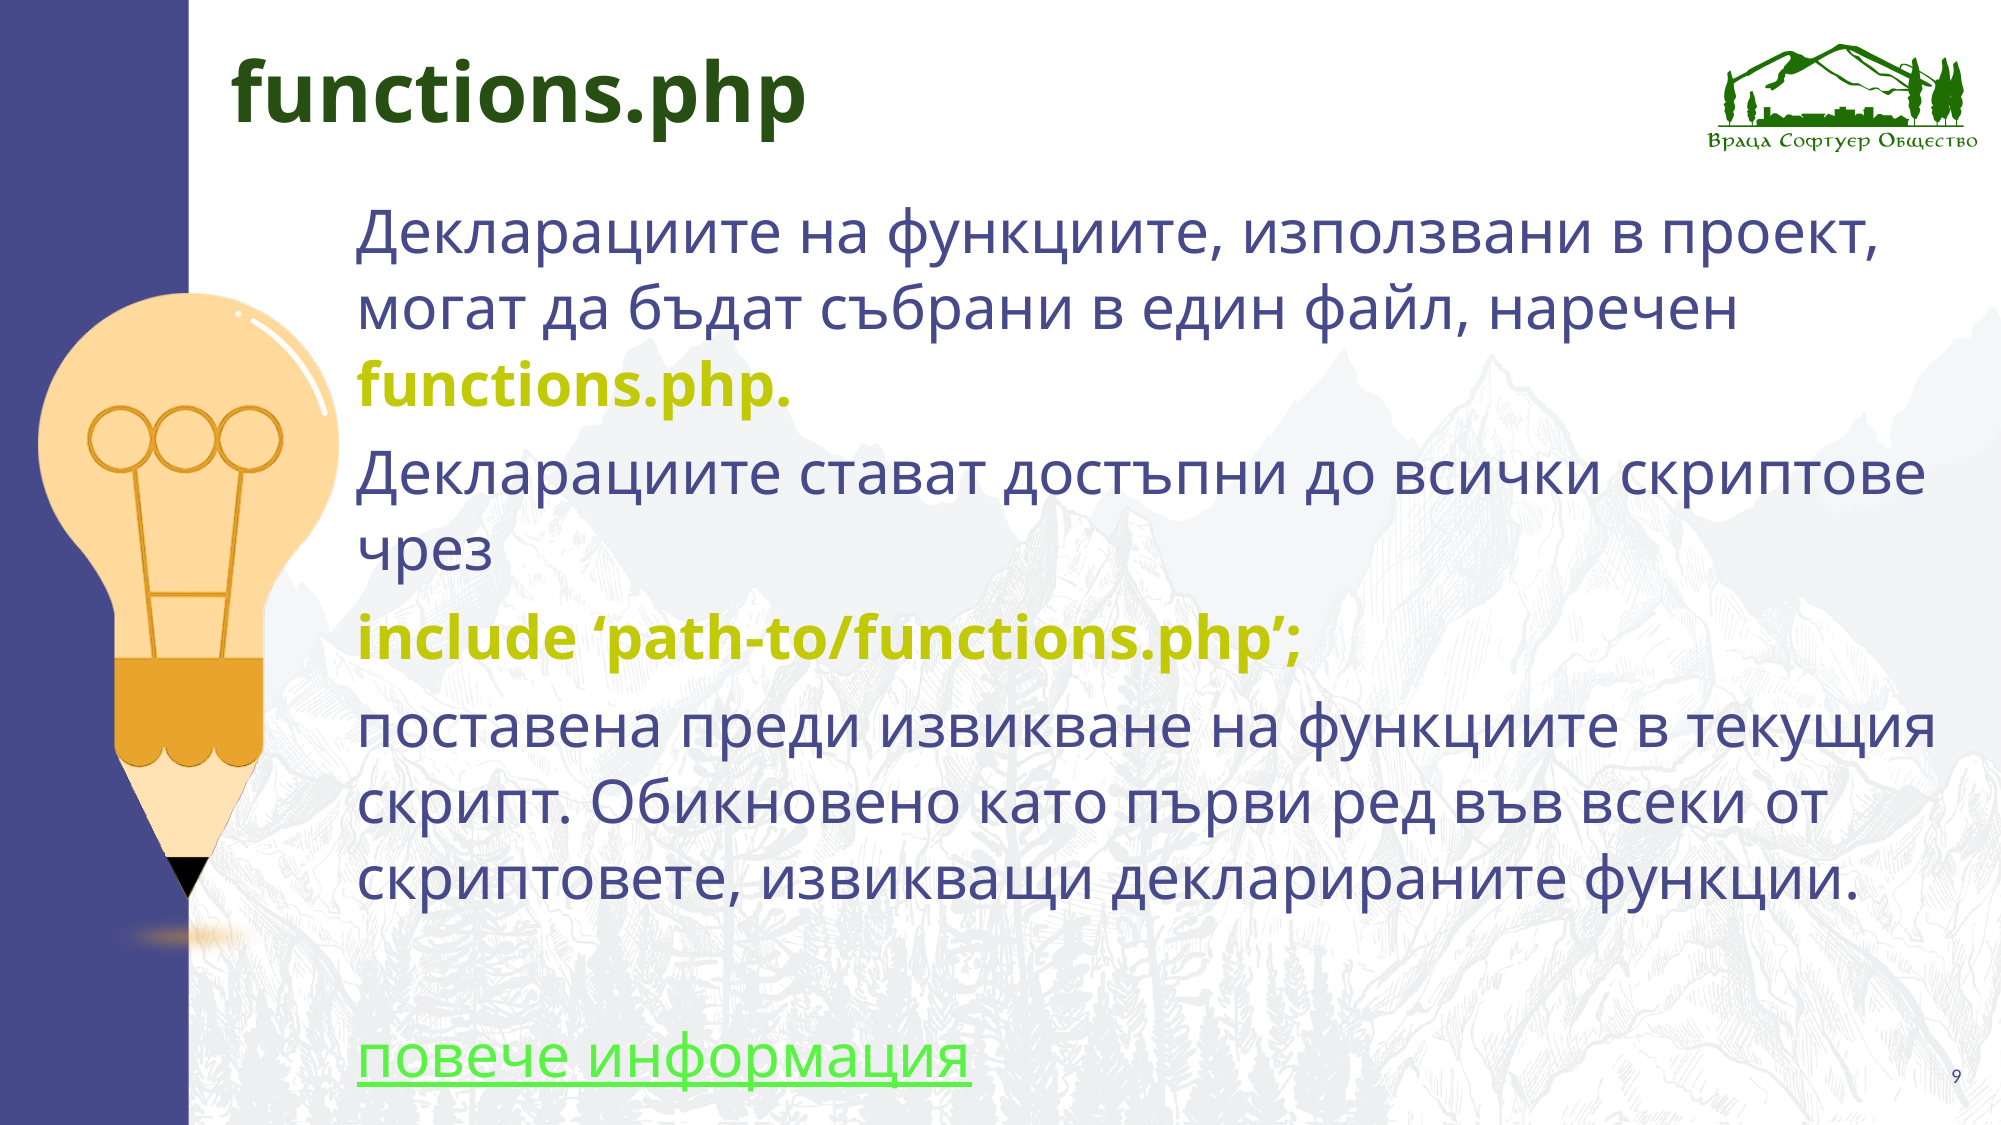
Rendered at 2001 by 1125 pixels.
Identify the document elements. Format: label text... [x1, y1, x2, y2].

picture [38, 293, 338, 961]
title functions.php [212, 16, 1591, 162]
list Декларациите на функциите, използвани в проект, могат да бъдат събрани в един файл, наречен functions.php. Декларациите стават достъпни до всички скриптове чрез include ‘path-to/functions.php’; поставена преди извикване на функциите в текущия скрипт. Обикновено като първи ред във всеки от скриптовете, извикващи декларираните функции. повече информация [338, 183, 1968, 1050]
picture [1703, 19, 1981, 165]
slide_number ‹#› [1897, 1049, 1968, 1101]
